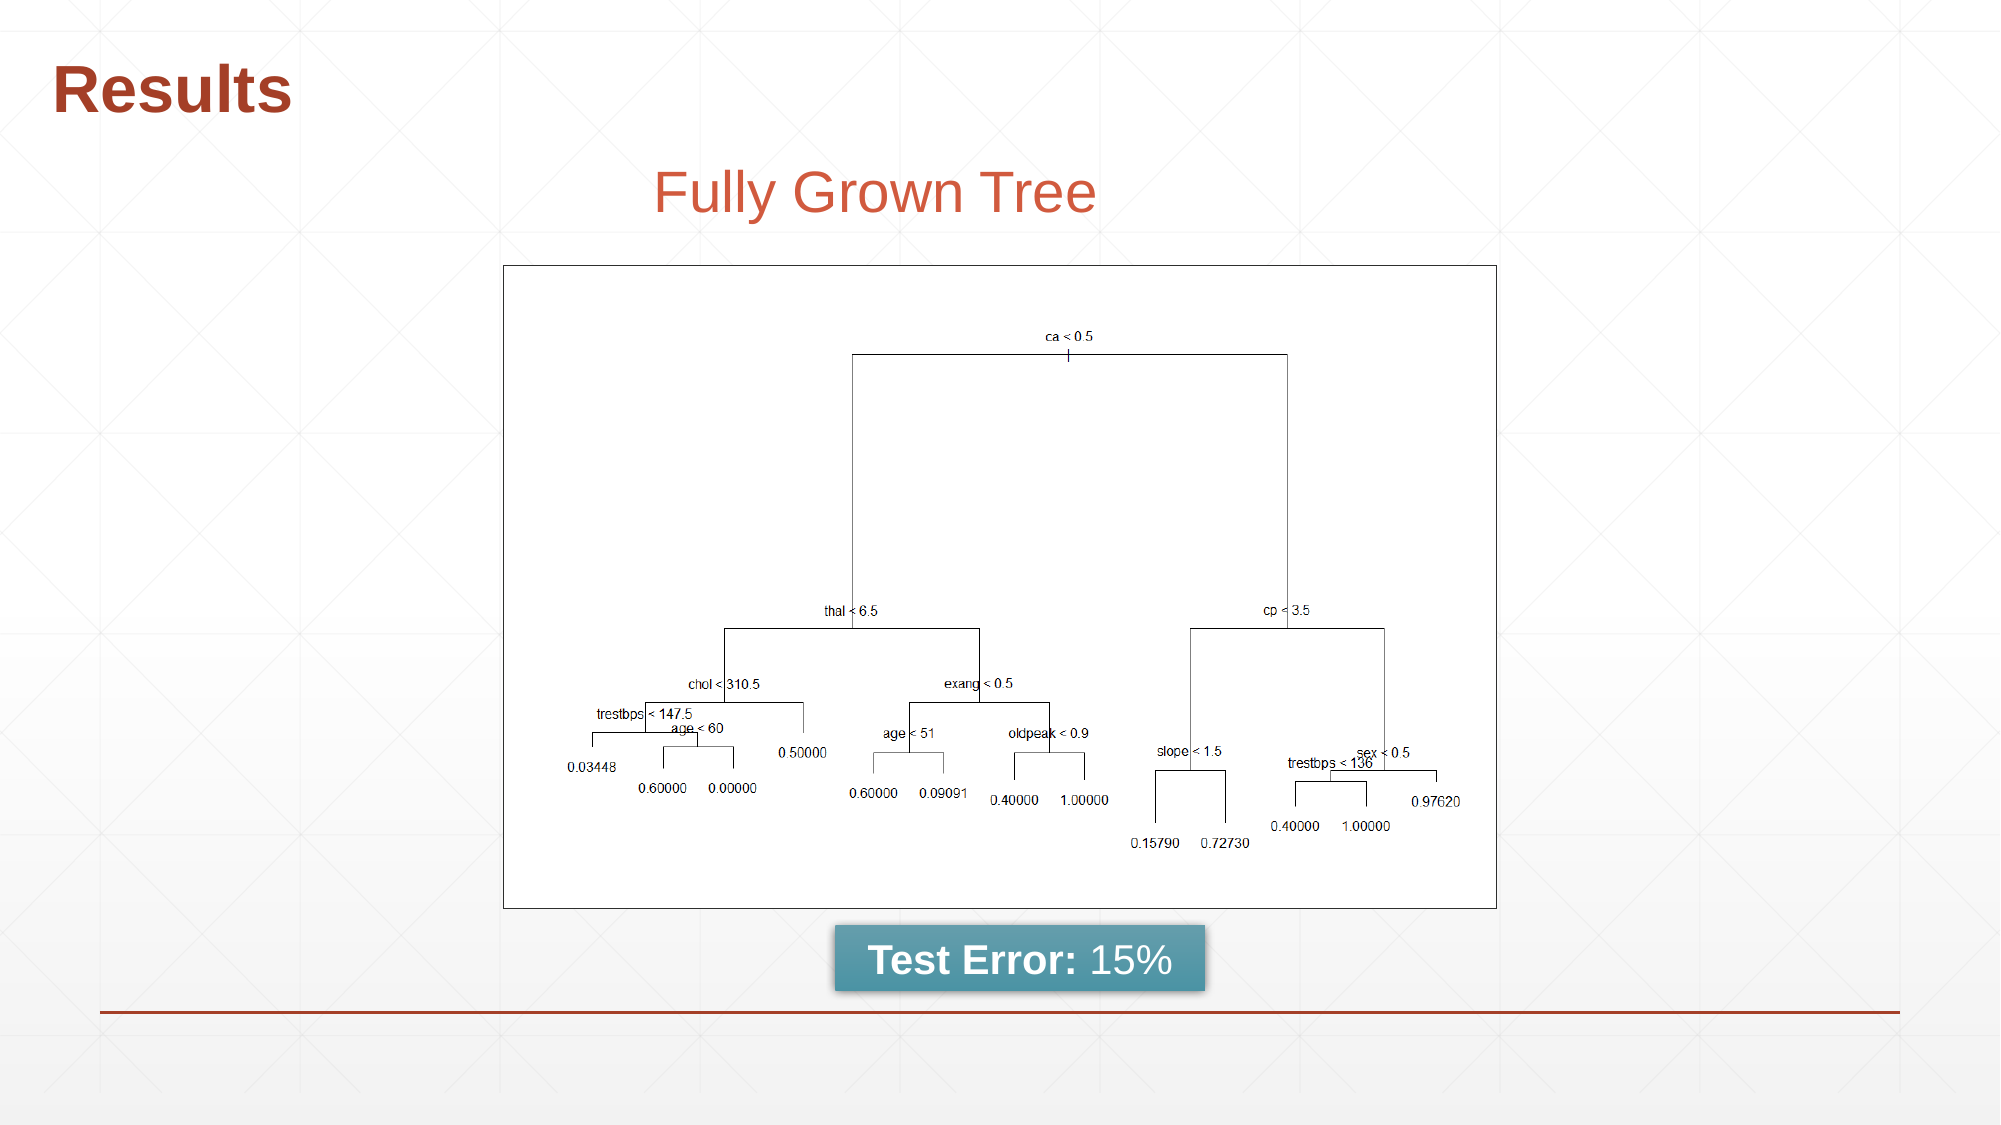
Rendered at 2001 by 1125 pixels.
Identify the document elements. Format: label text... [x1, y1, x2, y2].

title Results [37, 37, 1613, 135]
text_box Fully Grown Tree [638, 146, 1157, 232]
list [503, 265, 1497, 909]
text_box Test Error: 15% [835, 925, 1205, 991]
